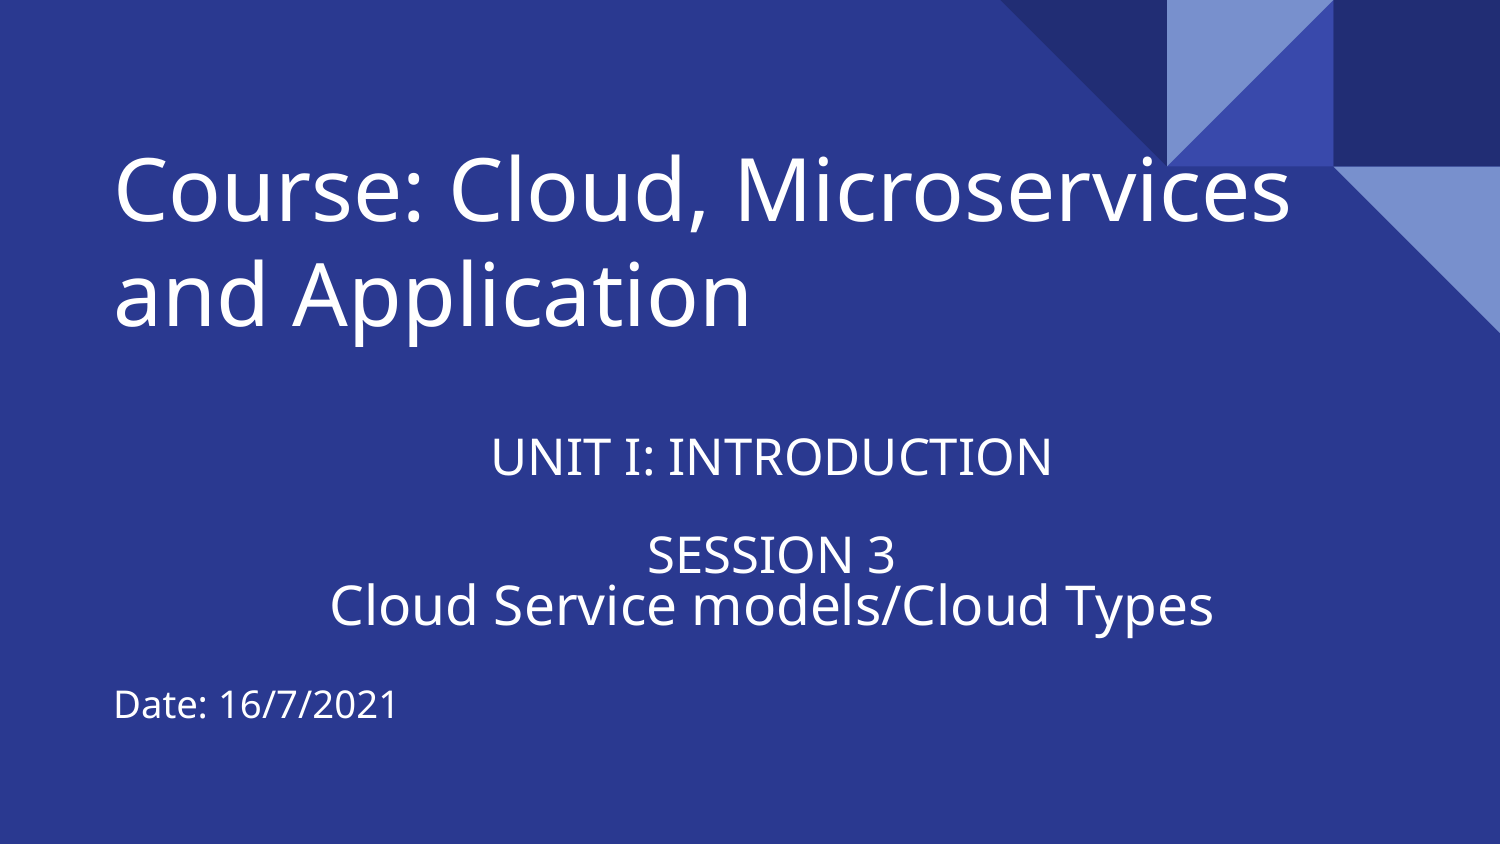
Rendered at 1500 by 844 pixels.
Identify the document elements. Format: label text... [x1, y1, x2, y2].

subtitle UNIT I: INTRODUCTION SESSION 3 Cloud Service models/Cloud Types Date: 16/7/2021 [98, 421, 1447, 811]
title Course: Cloud, Microservices and Application [98, 39, 1447, 359]
